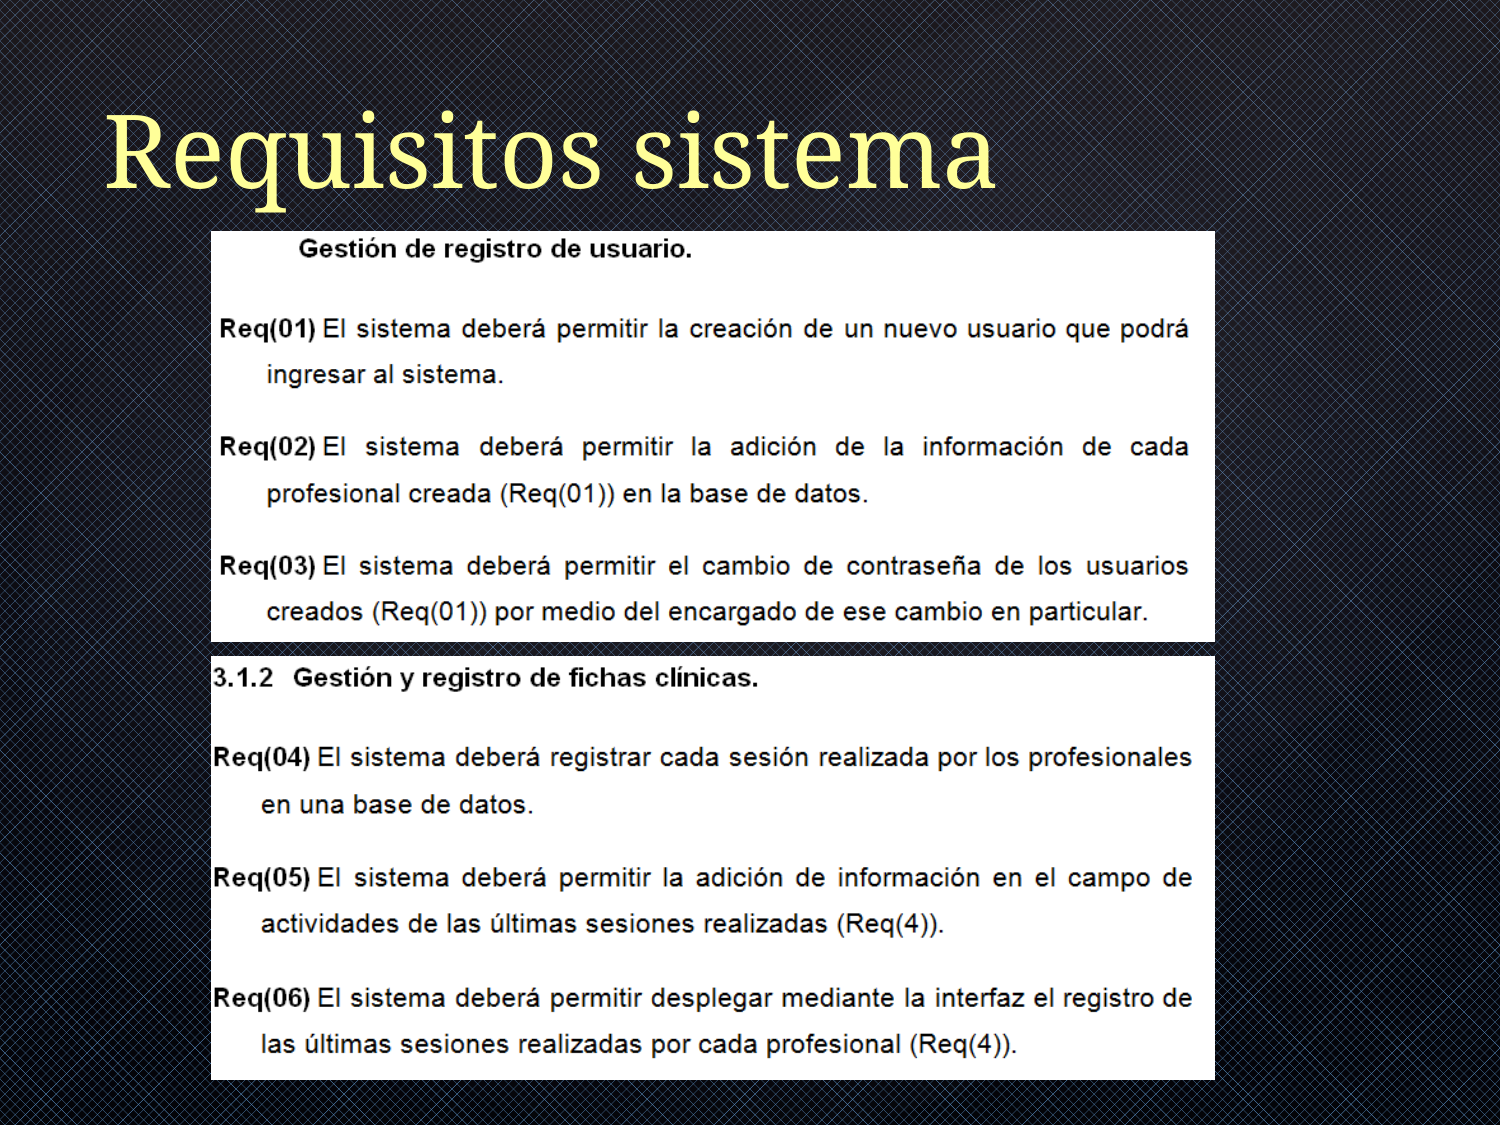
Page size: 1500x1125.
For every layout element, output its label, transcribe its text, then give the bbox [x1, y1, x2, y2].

title Requisitos sistema [88, 66, 1326, 217]
text_box [100, 278, 200, 340]
picture [210, 656, 1215, 1081]
text_box [1223, 278, 1282, 340]
picture [210, 231, 1215, 642]
